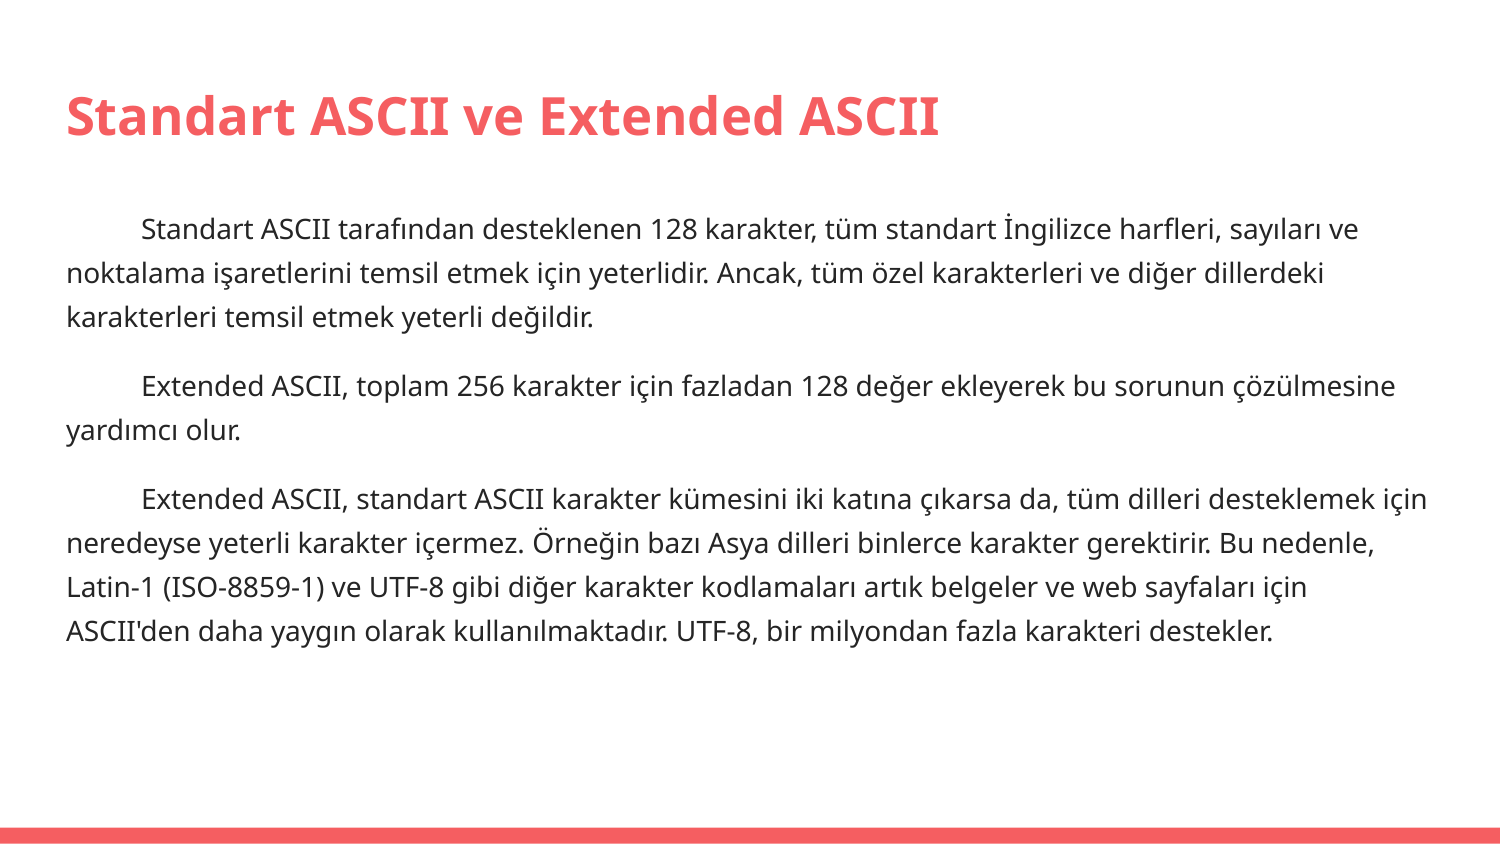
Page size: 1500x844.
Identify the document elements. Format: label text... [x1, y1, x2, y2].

list Standart ASCII tarafından desteklenen 128 karakter, tüm standart İngilizce harfleri, sayıları ve noktalama işaretlerini temsil etmek için yeterlidir. Ancak, tüm özel karakterleri ve diğer dillerdeki karakterleri temsil etmek yeterli değildir. Extended ASCII, toplam 256 karakter için fazladan 128 değer ekleyerek bu sorunun çözülmesine yardımcı olur. Extended ASCII, standart ASCII karakter kümesini iki katına çıkarsa da, tüm dilleri desteklemek için neredeyse yeterli karakter içermez. Örneğin bazı Asya dilleri binlerce karakter gerektirir. Bu nedenle, Latin-1 (ISO-8859-1) ve UTF-8 gibi diğer karakter kodlamaları artık belgeler ve web sayfaları için ASCII'den daha yaygın olarak kullanılmaktadır. UTF-8, bir milyondan fazla karakteri destekler. [51, 189, 1449, 750]
title Standart ASCII ve Extended ASCII [51, 64, 1449, 167]
